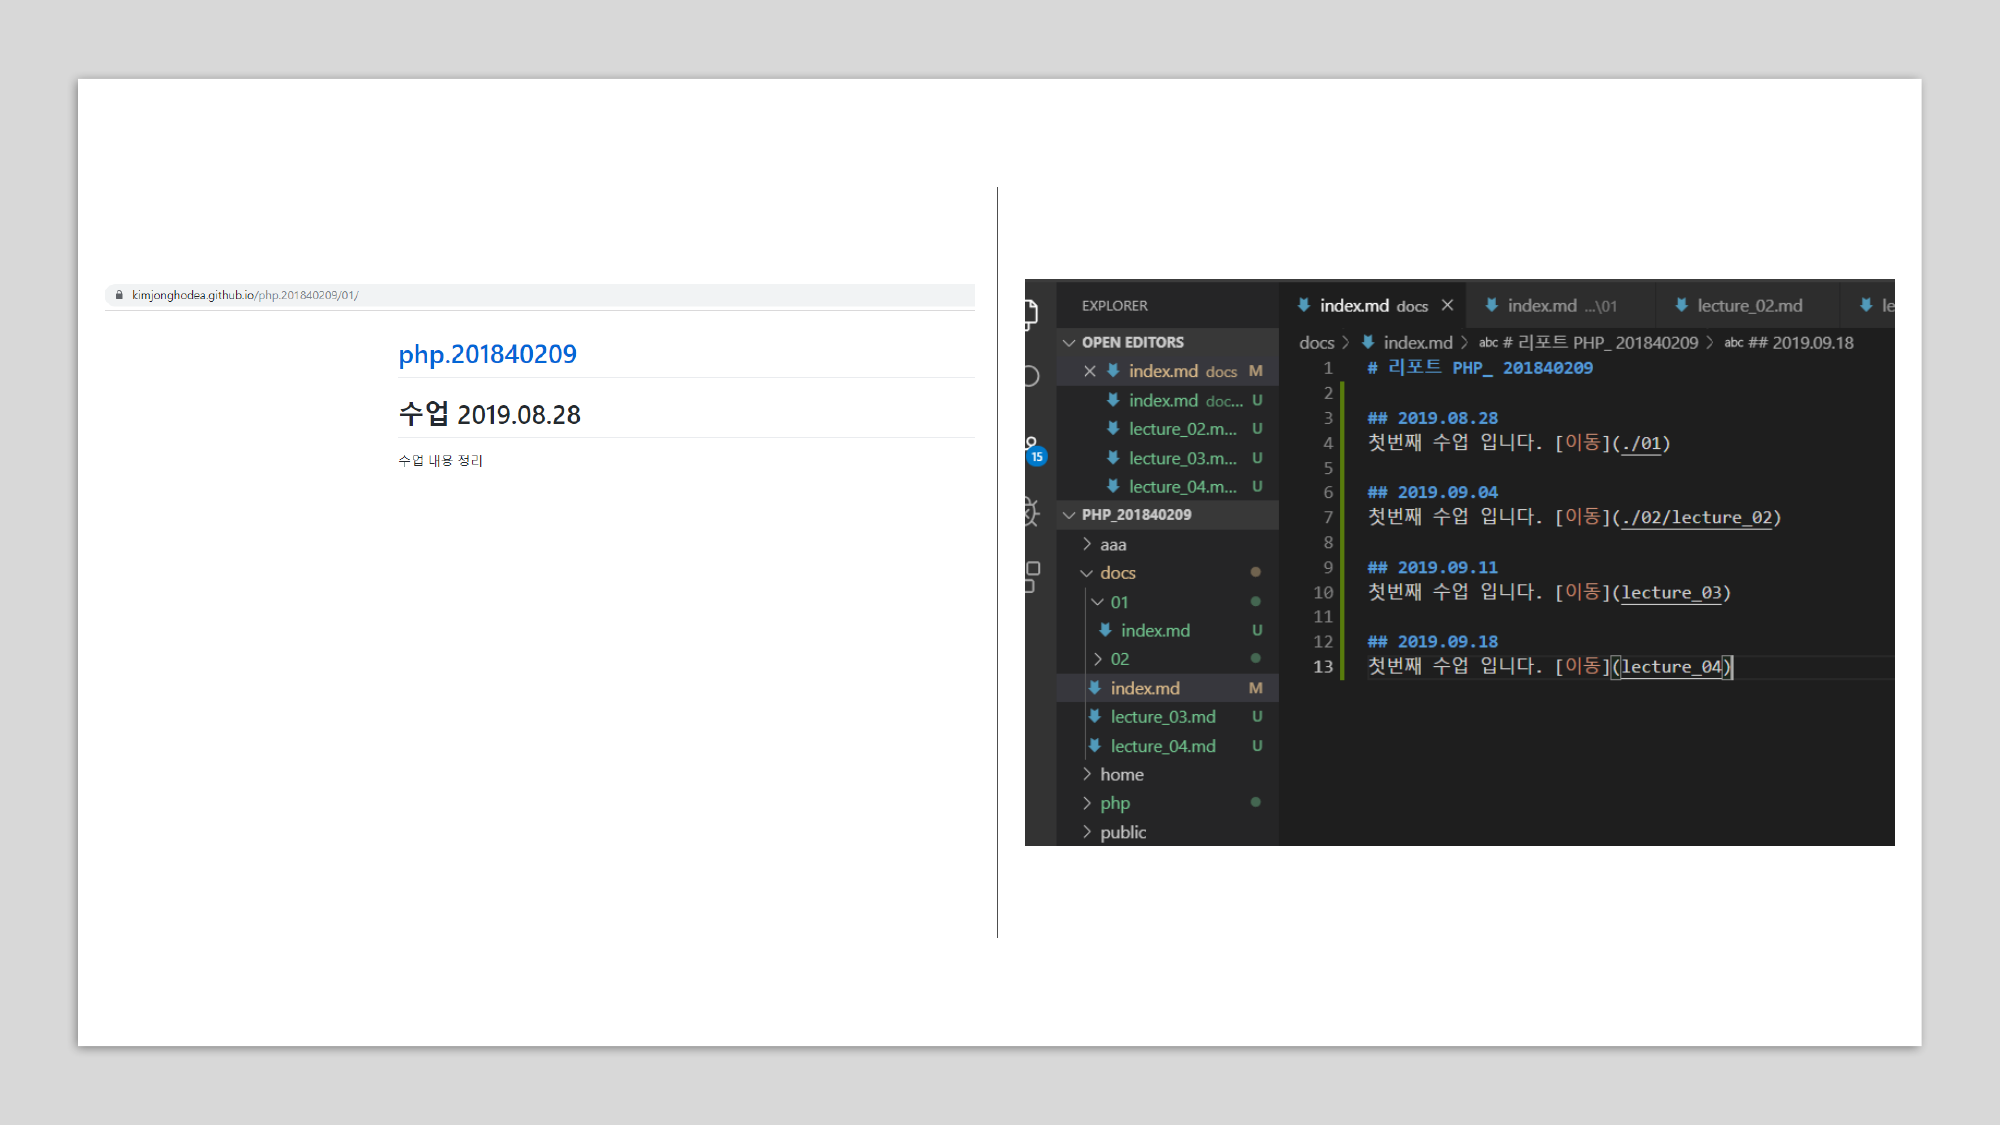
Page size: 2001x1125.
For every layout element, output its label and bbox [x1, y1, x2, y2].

picture [105, 281, 975, 844]
picture [1025, 279, 1895, 846]
text_box [77, 78, 1923, 1047]
text_box [0, 0, 2000, 1125]
